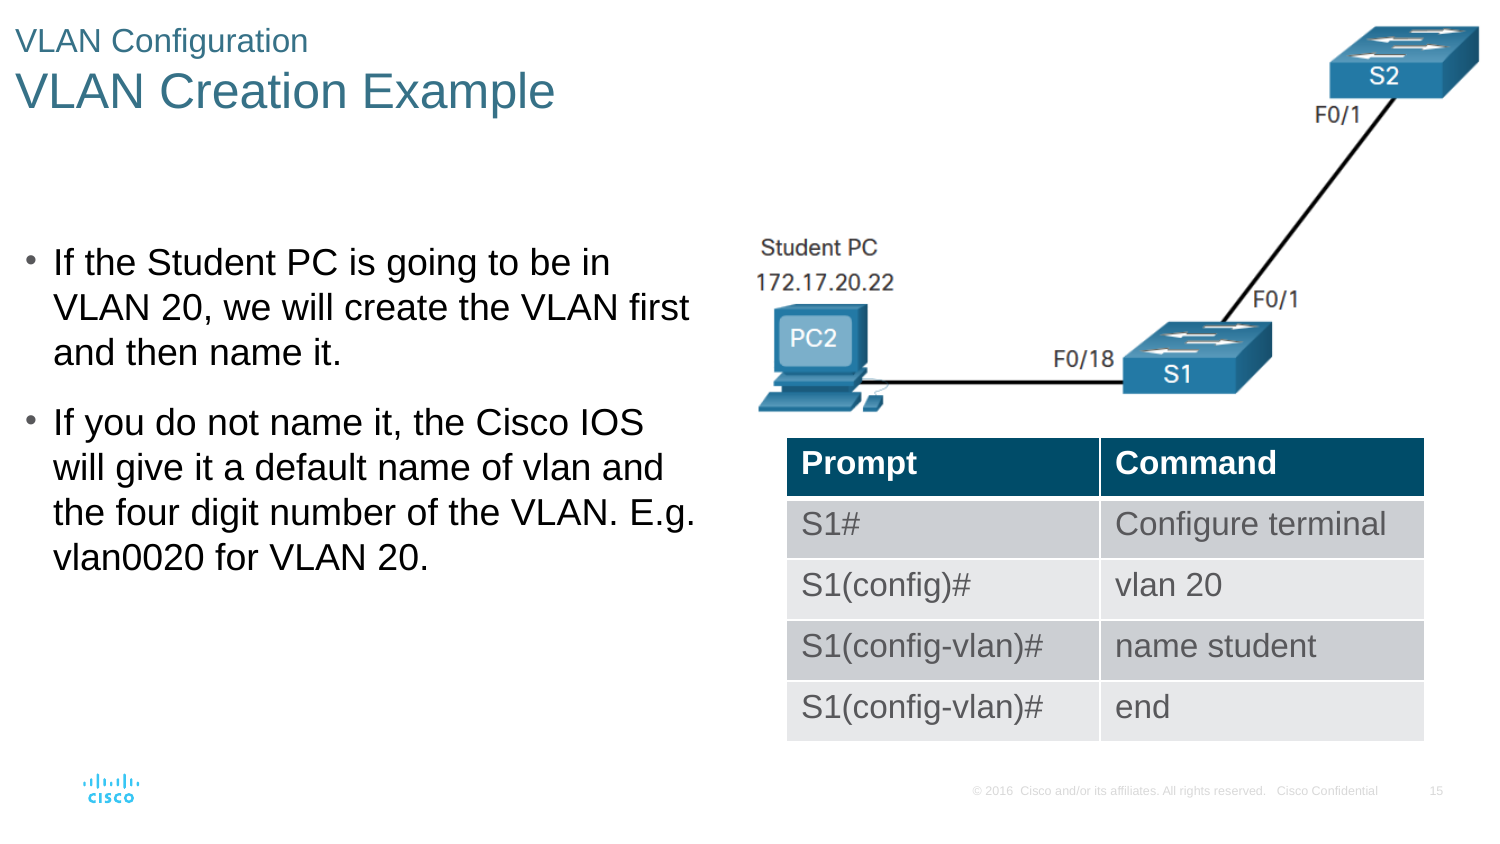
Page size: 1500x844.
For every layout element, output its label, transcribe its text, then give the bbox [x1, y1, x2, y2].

picture [744, 17, 1489, 420]
table_cell end [1101, 682, 1424, 741]
table_cell S1# [787, 501, 1099, 558]
table_header Prompt [787, 438, 1099, 496]
table_cell name student [1101, 621, 1424, 680]
title VLAN Configuration VLAN Creation Example [0, 6, 747, 131]
table_cell Configure terminal [1101, 501, 1424, 558]
table_cell S1(config-vlan)# [787, 621, 1099, 680]
list If the Student PC is going to be in VLAN 20, we will create the VLAN first and then name it. If you do not name it, the Cisco IOS will give it a default name of vlan and the four digit number of the VLAN. E.g. vlan0020 for VLAN 20. [10, 229, 735, 548]
table_header Command [1101, 438, 1424, 496]
table_cell S1(config-vlan)# [787, 682, 1099, 741]
table_cell vlan 20 [1101, 560, 1424, 619]
table_cell S1(config)# [787, 560, 1099, 619]
